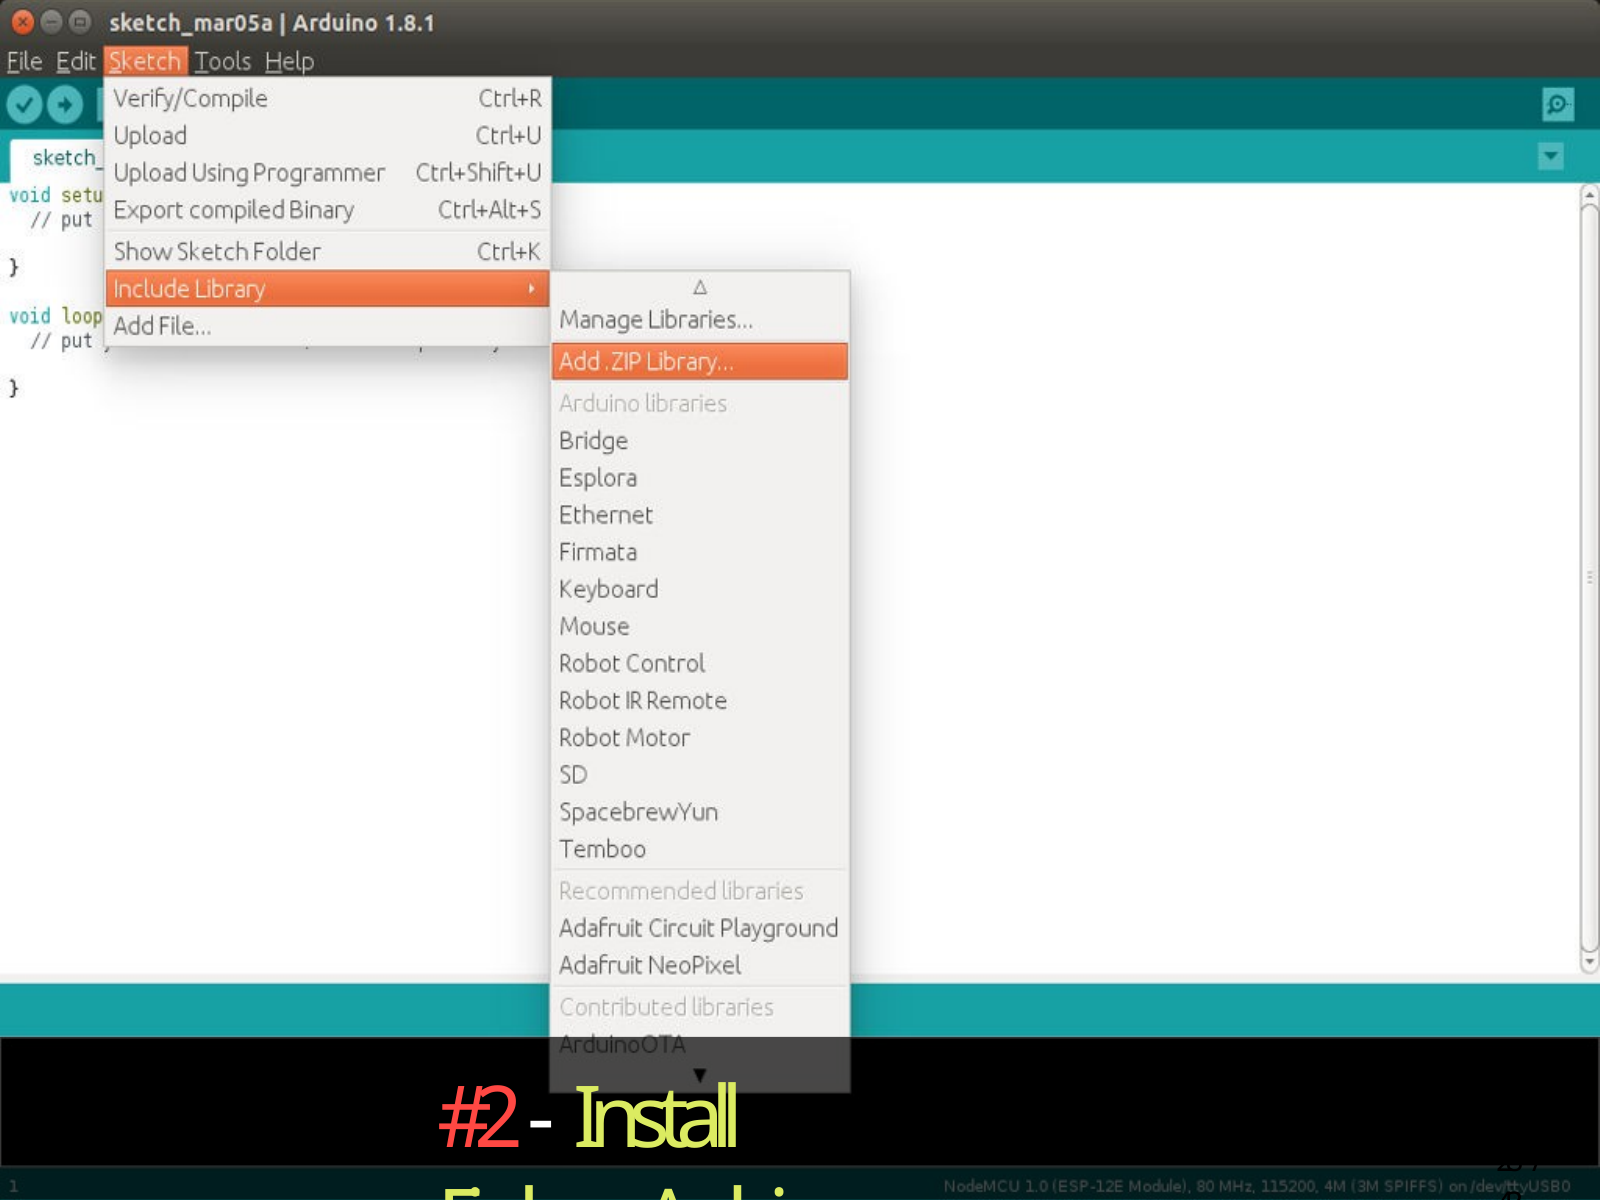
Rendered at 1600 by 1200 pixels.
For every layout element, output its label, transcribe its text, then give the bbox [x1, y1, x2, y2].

text_box [0, 1036, 1600, 1200]
title #2 - Install FirebaseArduino [435, 1059, 1165, 1200]
text_box [0, 0, 1600, 1036]
slide_number 25 / 43 [1491, 1135, 1571, 1200]
